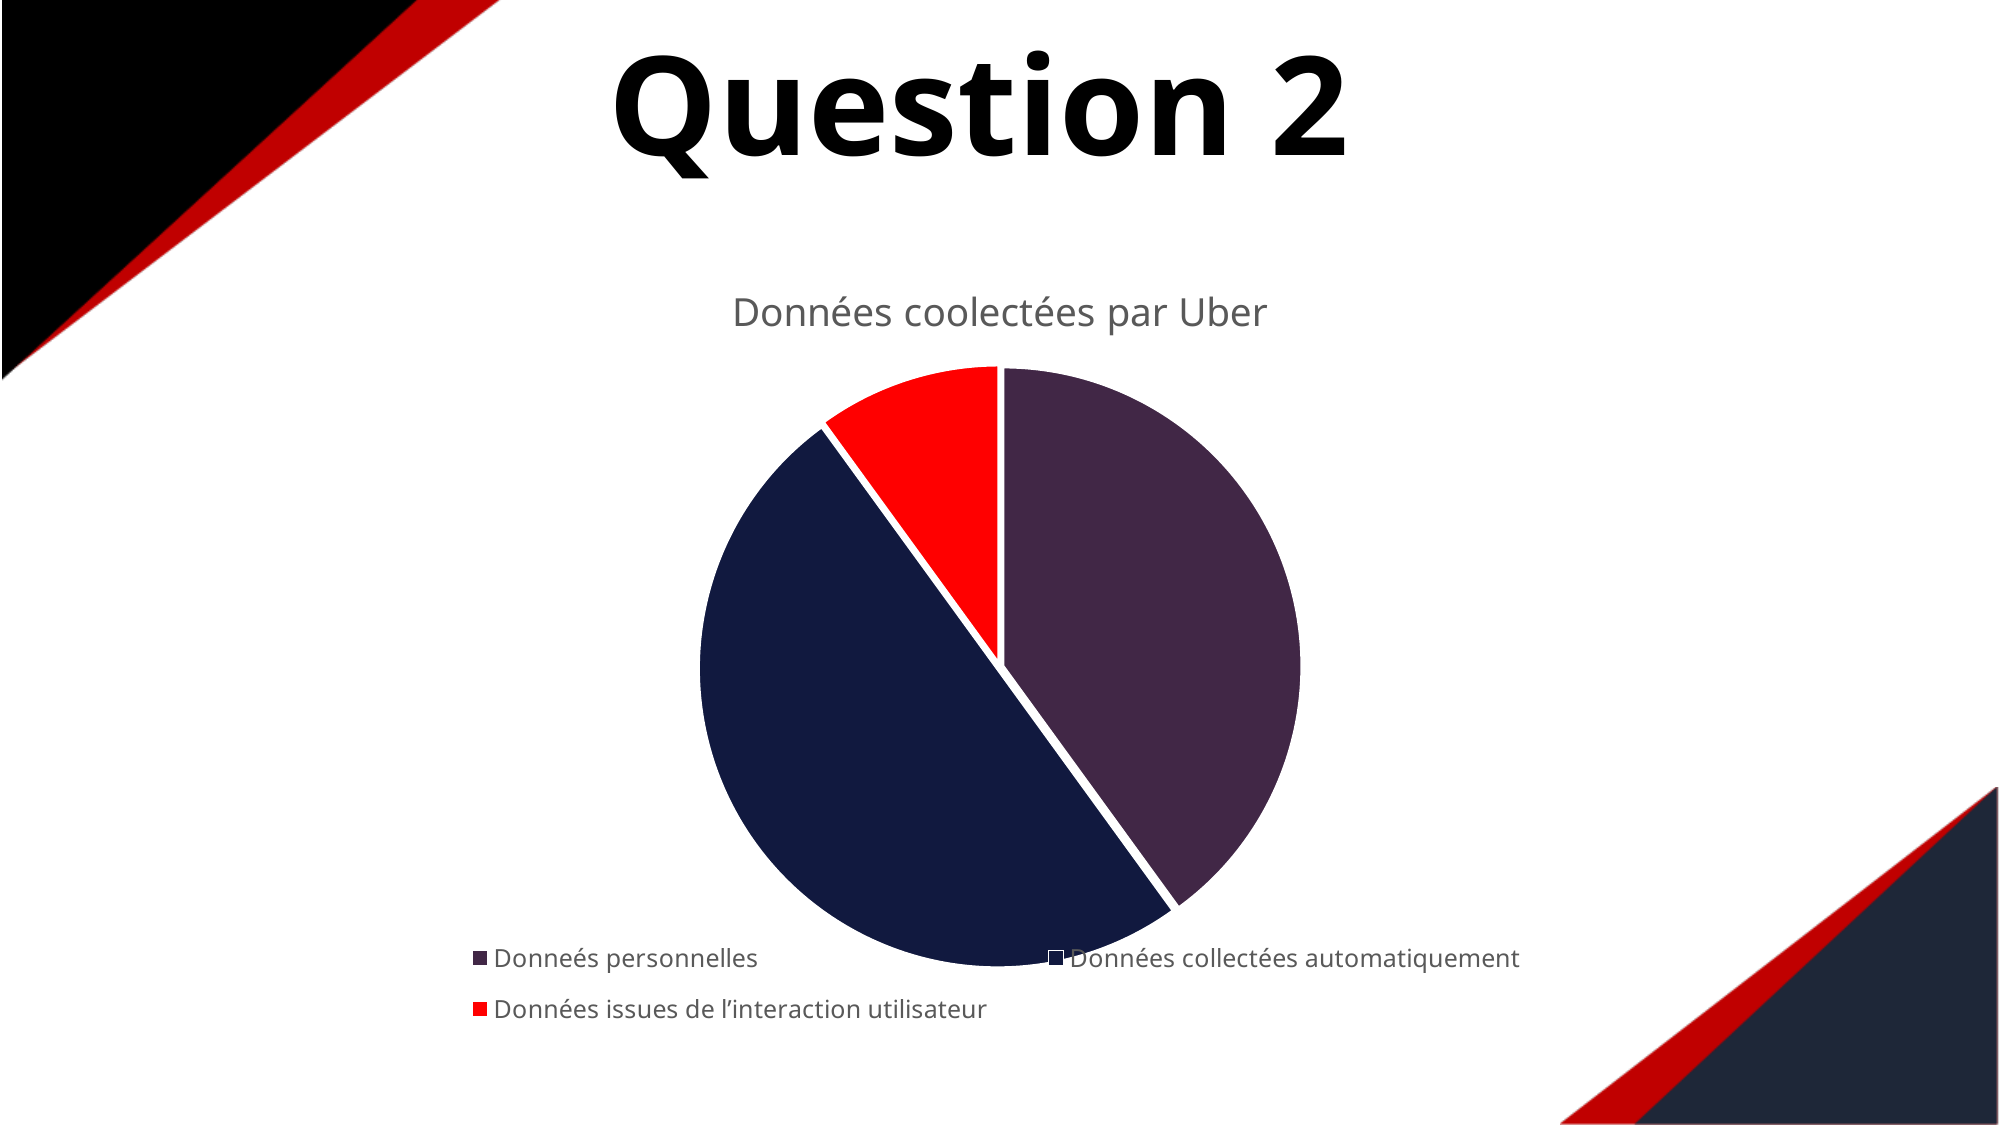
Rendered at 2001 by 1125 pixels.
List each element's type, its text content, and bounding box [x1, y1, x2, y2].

text_box Question 2 [593, 10, 1408, 191]
picture [1560, 787, 2000, 1125]
picture [1, 0, 507, 387]
chart [313, 248, 1687, 1043]
